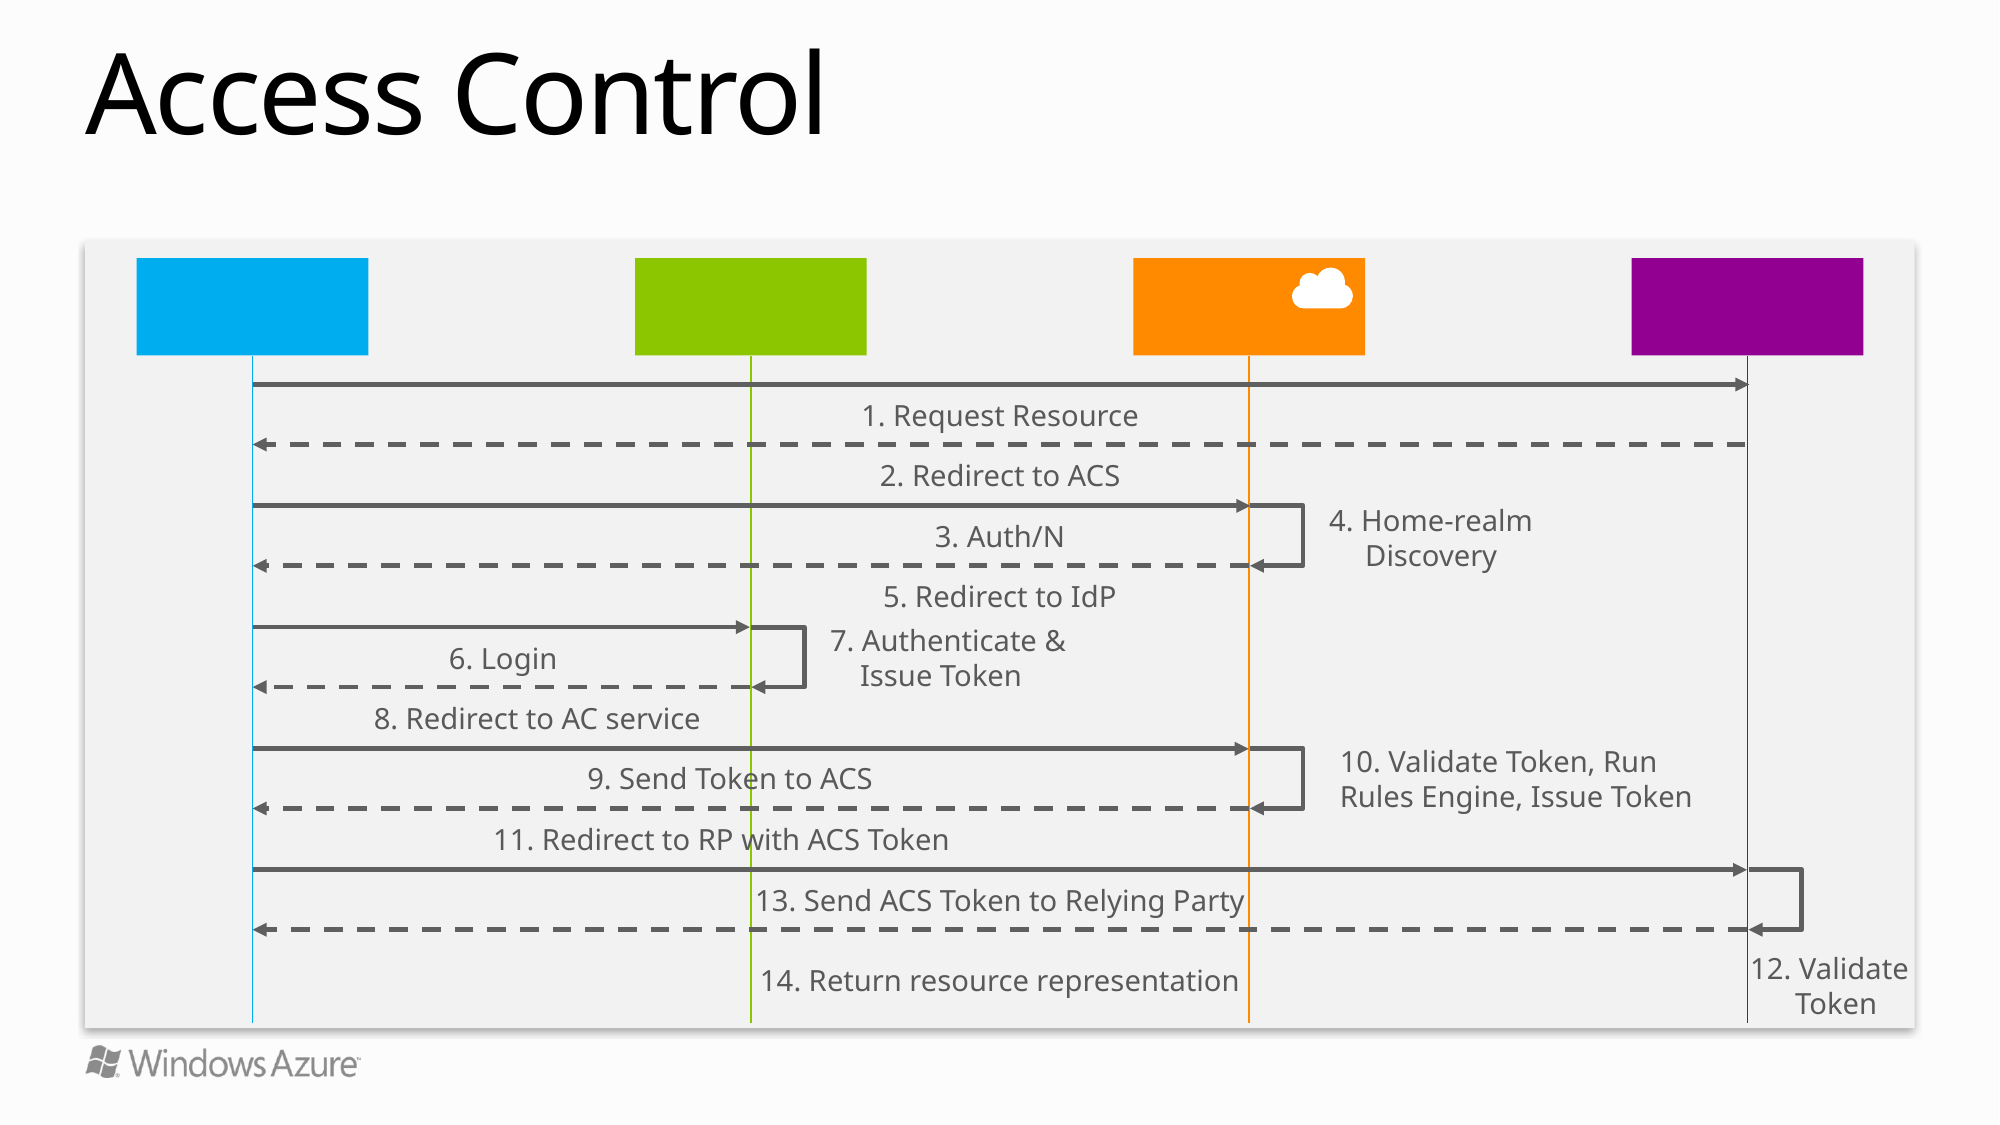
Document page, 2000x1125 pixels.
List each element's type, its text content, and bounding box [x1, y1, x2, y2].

text_box Application [1630, 256, 1865, 358]
text_box [756, 627, 805, 694]
text_box [84, 239, 1915, 1029]
text_box 10. Validate Token, Run Rules Engine, Issue Token [1339, 743, 1705, 814]
text_box Browser [135, 256, 370, 358]
text_box 9. Send Token to ACS [756, 760, 873, 796]
text_box 11. Redirect to RP with ACS Token [756, 821, 950, 857]
text_box Identity Provider [633, 256, 869, 358]
text_box 5. Redirect to IdP [878, 578, 1122, 614]
text_box 2. Redirect to ACS [823, 457, 1178, 493]
text_box [1292, 267, 1353, 309]
text_box [1254, 748, 1304, 815]
title Access Control [85, 37, 1914, 161]
text_box 6. Login [449, 639, 558, 675]
text_box 13. Send ACS Token to Relying Party [756, 882, 1244, 918]
text_box 12. Validate Token [1752, 950, 1909, 1021]
text_box 11. Redirect to RP with ACS Token [493, 821, 746, 857]
text_box Access Control [1131, 256, 1367, 358]
text_box 8. Redirect to AC service [373, 700, 701, 736]
text_box 14. Return resource representation [760, 961, 1240, 997]
text_box 4. Home-realm Discovery [1310, 502, 1553, 573]
text_box 3. Auth/N [900, 518, 1101, 554]
text_box 9. Send Token to ACS [549, 760, 746, 796]
text_box 7. Authenticate & Issue Token [830, 622, 1067, 693]
text_box [1752, 870, 1803, 936]
text_box 1. Request Resource [799, 396, 1201, 432]
text_box [1254, 506, 1304, 573]
